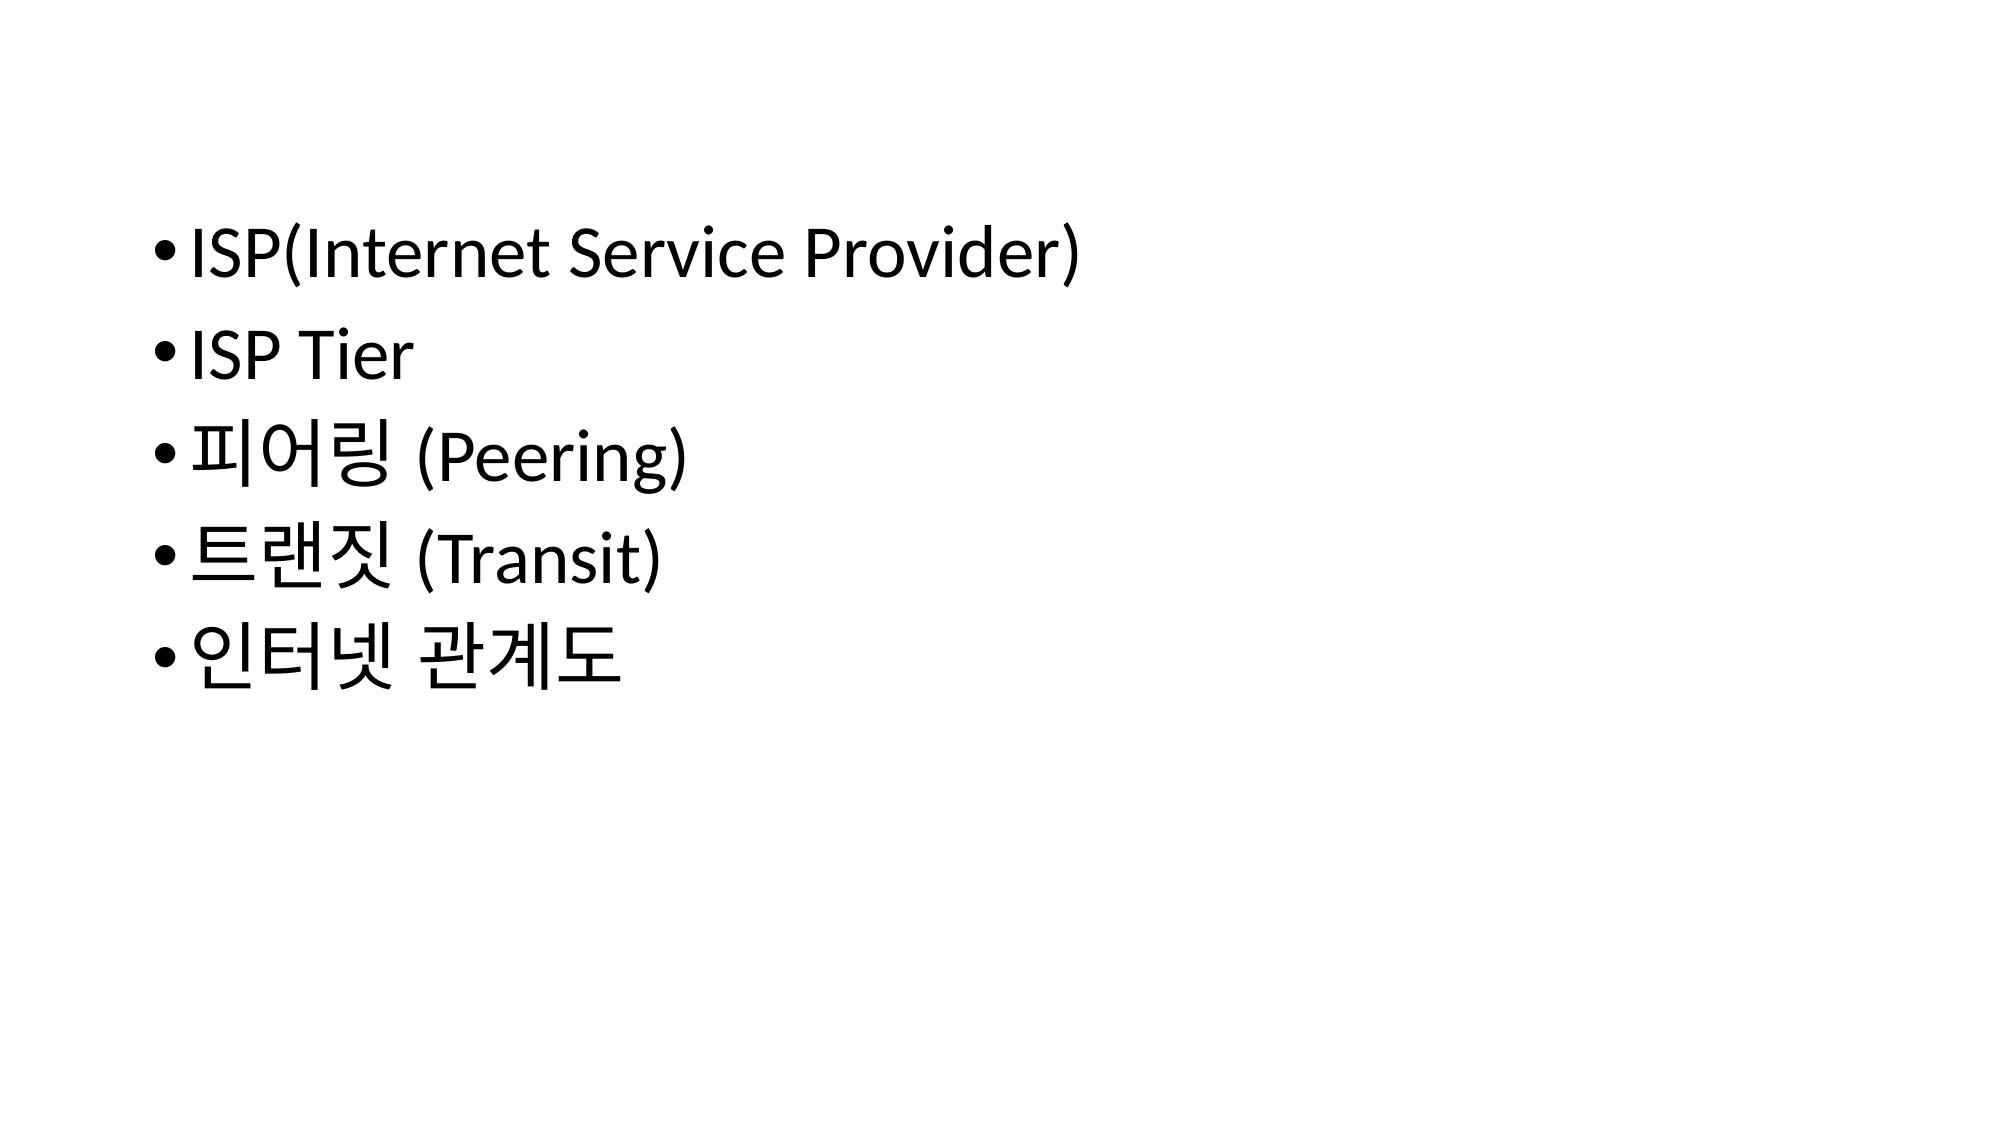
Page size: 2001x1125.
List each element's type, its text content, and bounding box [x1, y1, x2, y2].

list ISP(Internet Service Provider) ISP Tier 피어링(Peering) 트랜짓(Transit) 인터넷 관계도 [137, 205, 1863, 920]
